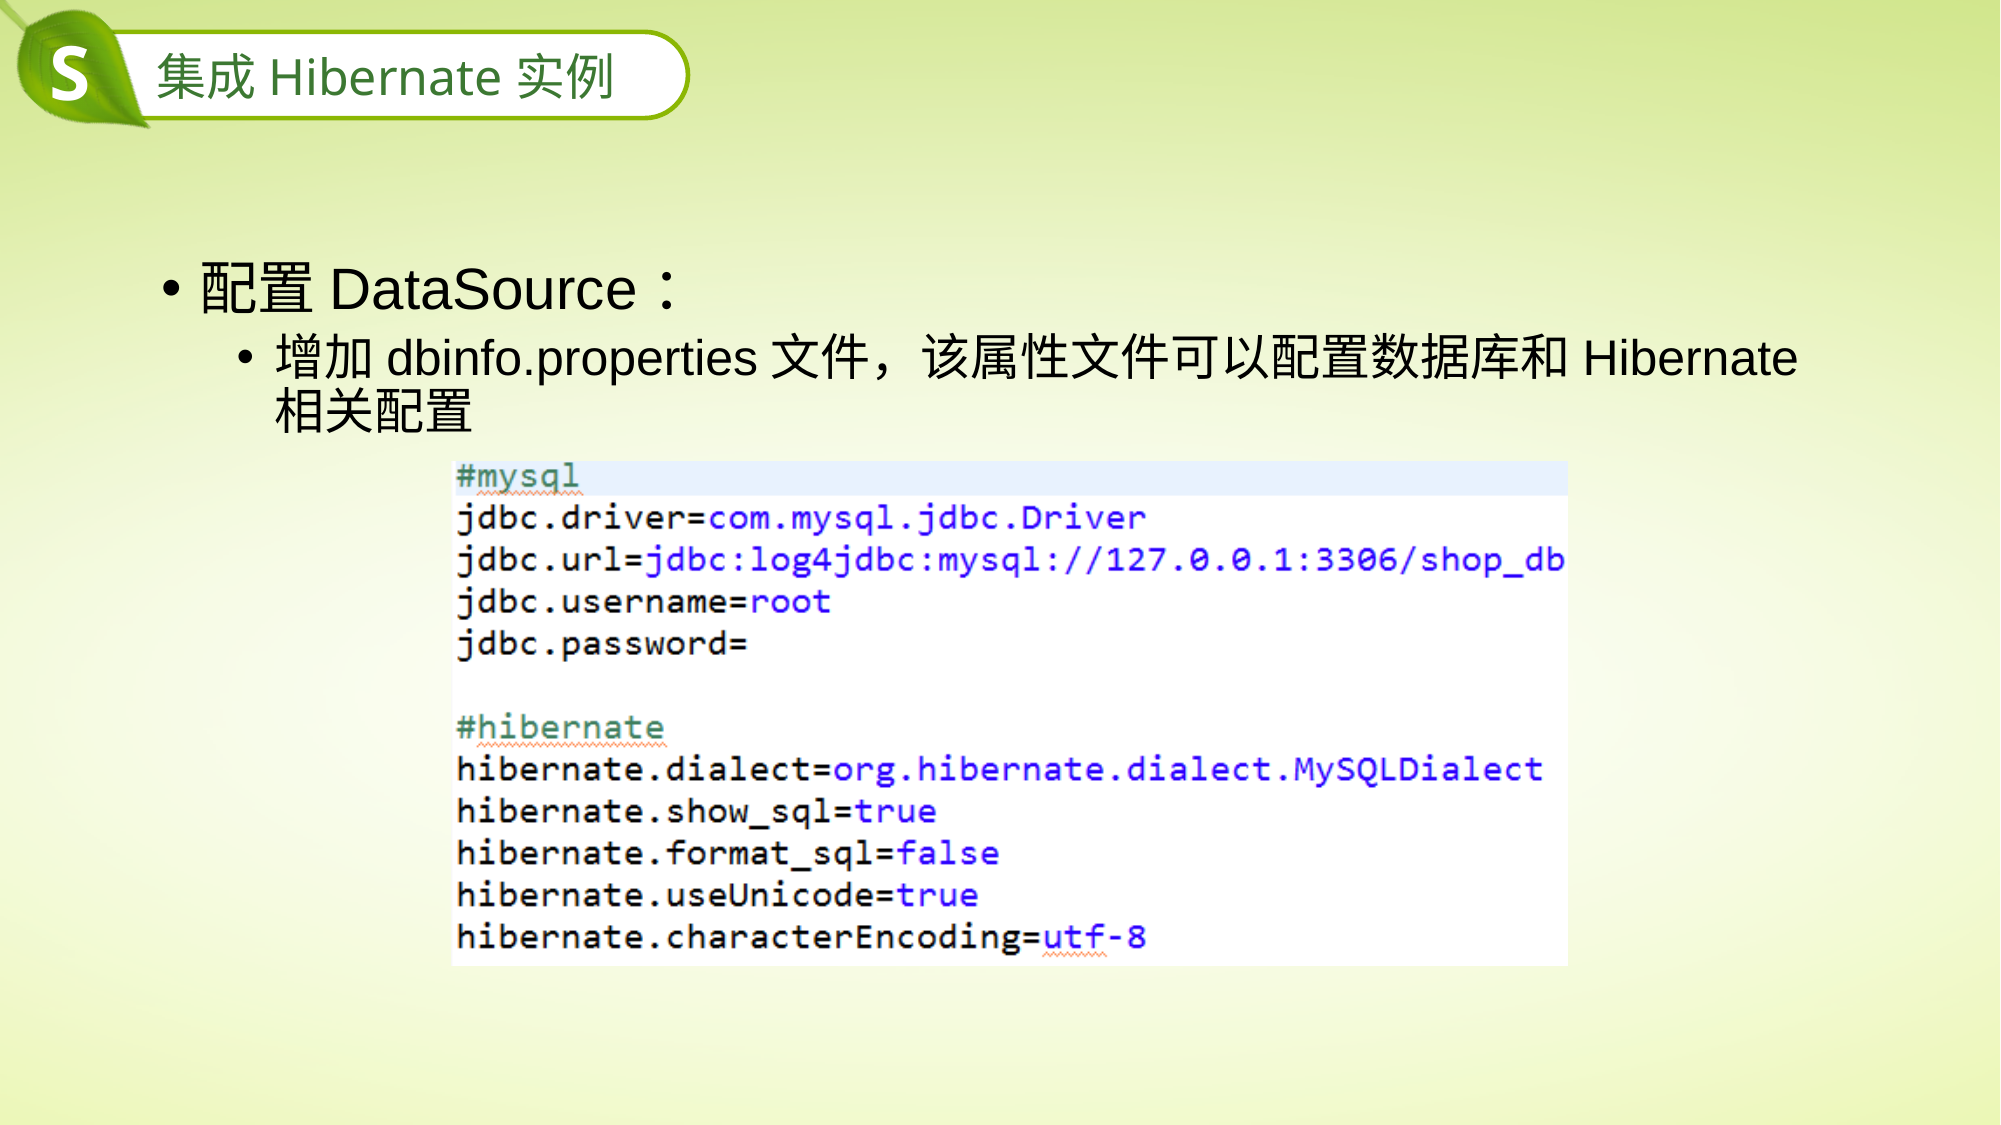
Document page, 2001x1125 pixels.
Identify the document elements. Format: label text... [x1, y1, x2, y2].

list 配置DataSource： 增加dbinfo.properties文件，该属性文件可以配置数据库和Hibernate相关配置 [146, 251, 1872, 966]
picture [0, 0, 2001, 1125]
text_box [0, 9, 689, 125]
